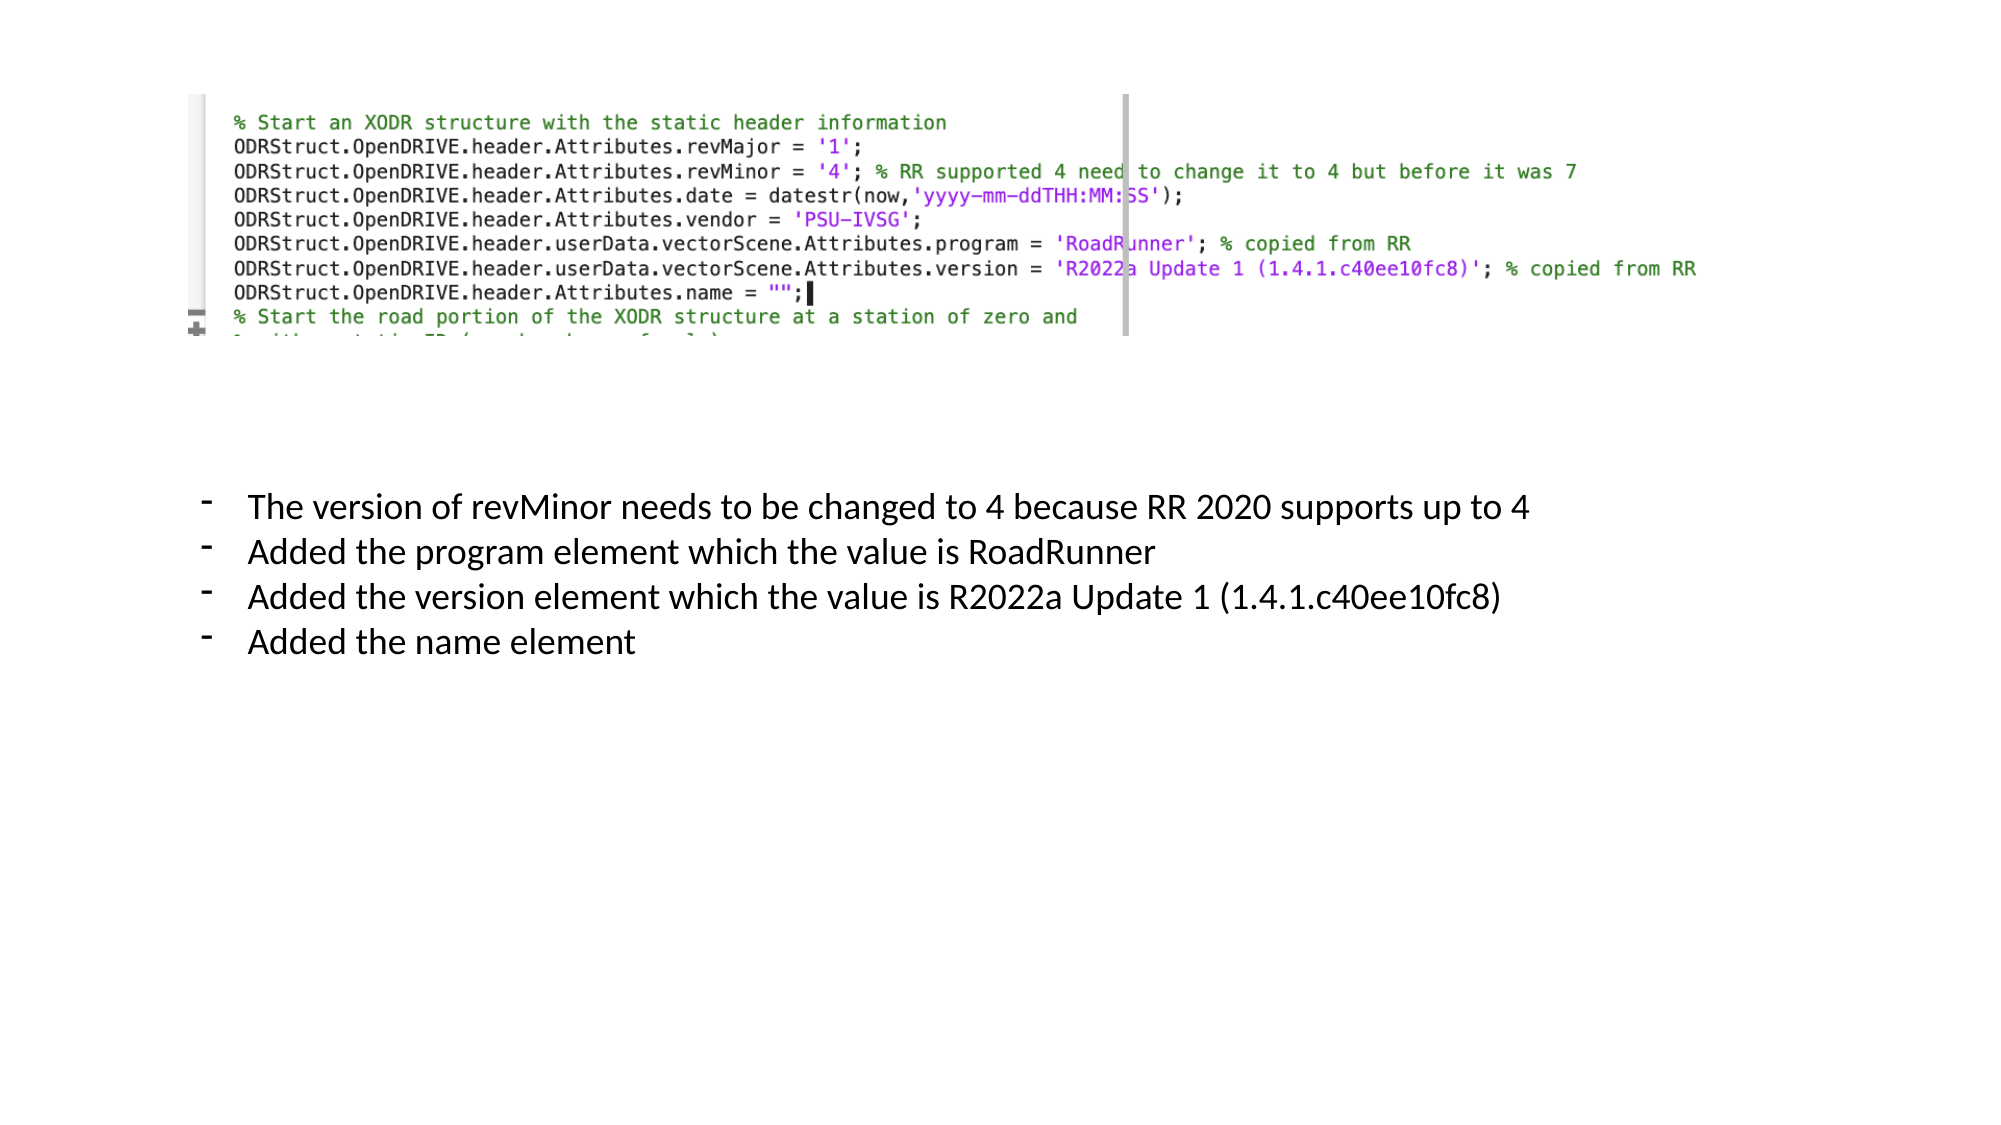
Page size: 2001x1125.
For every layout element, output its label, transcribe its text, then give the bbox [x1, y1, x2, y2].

text_box The version of revMinor needs to be changed to 4 because RR 2020 supports up to 4 Added the program element which the value is RoadRunner Added the version element which the value is R2022a Update 1 (1.4.1.c40ee10fc8) Added the name element [185, 474, 1547, 670]
picture [188, 94, 1774, 336]
